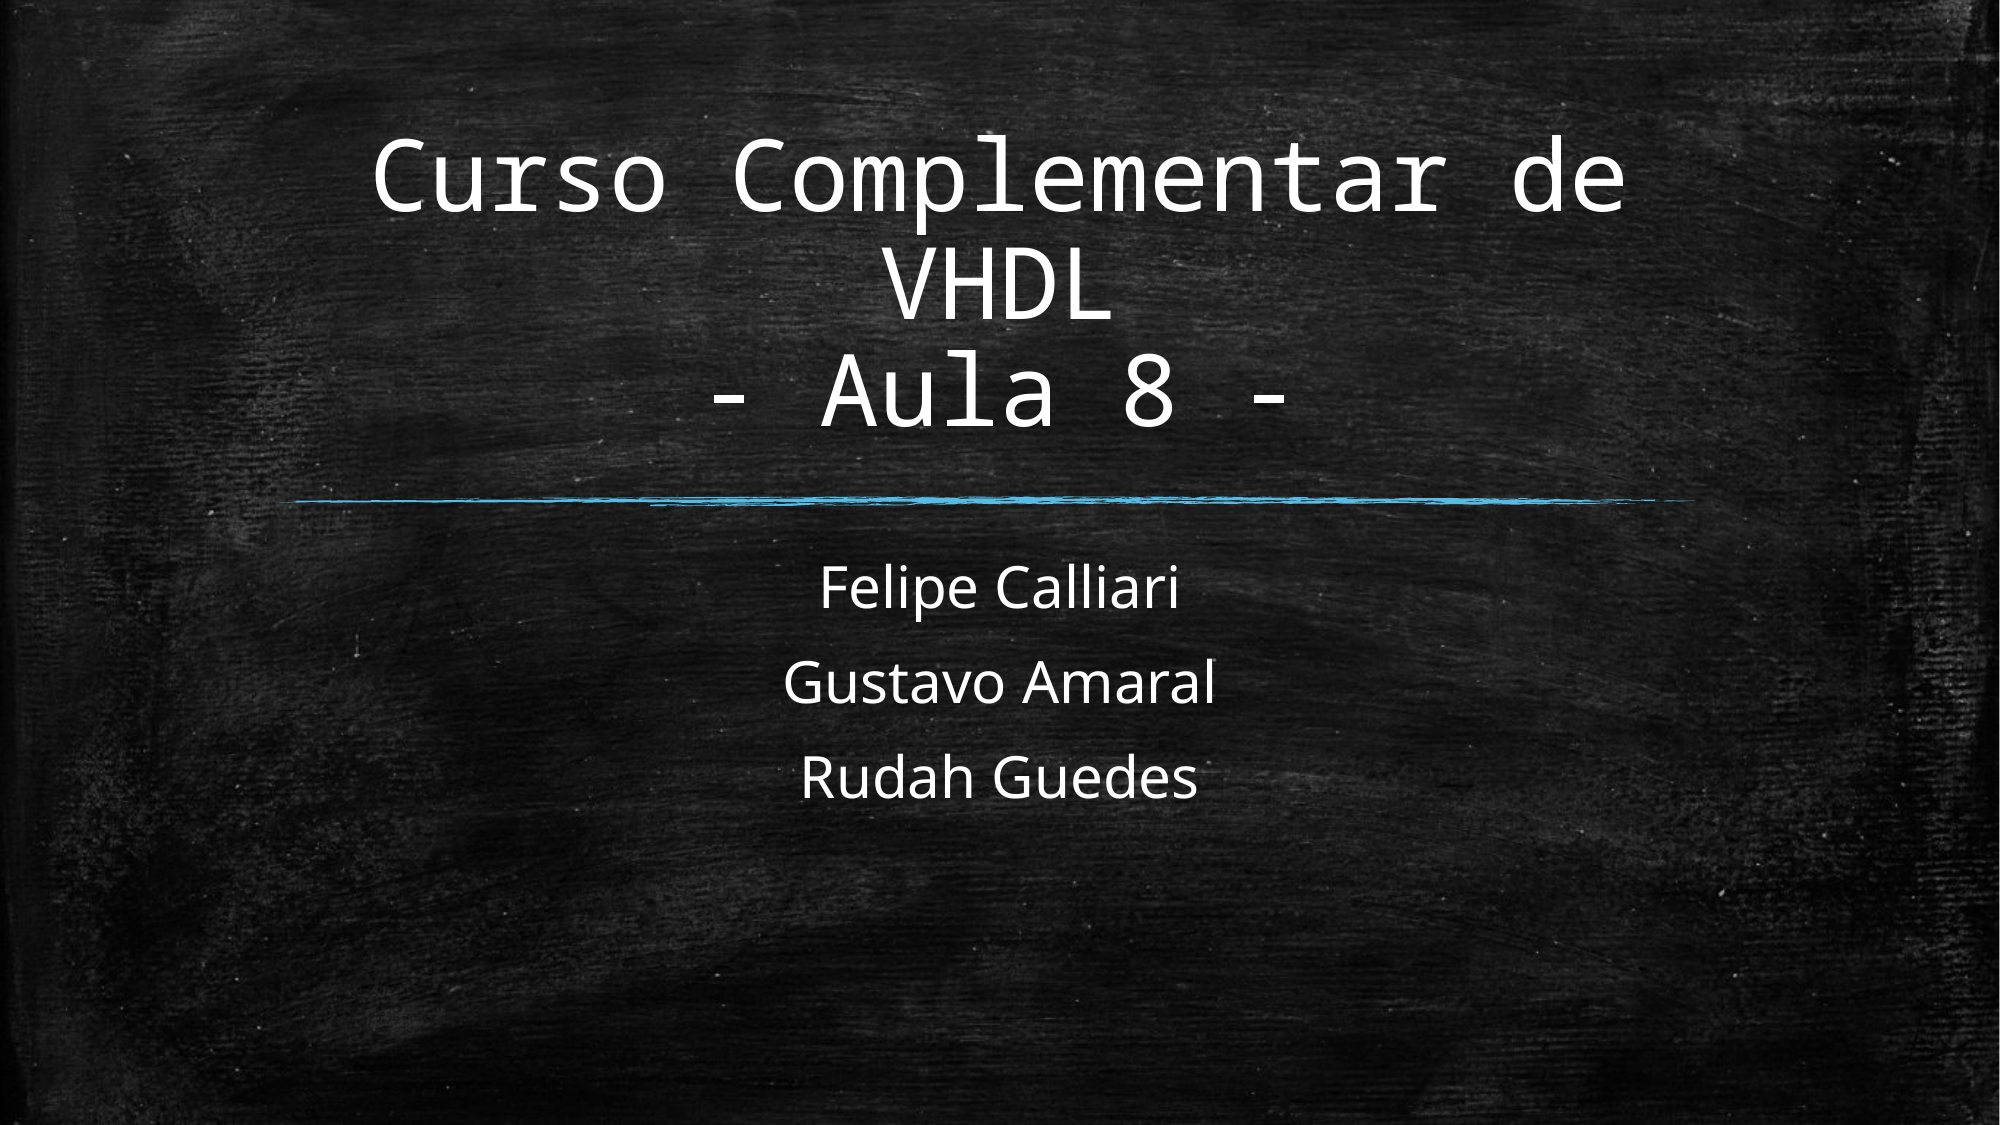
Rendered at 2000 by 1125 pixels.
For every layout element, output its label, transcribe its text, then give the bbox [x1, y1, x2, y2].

subtitle Felipe Calliari Gustavo Amaral Rudah Guedes [249, 543, 1750, 1016]
title Curso Complementar de VHDL - Aula 8 - [249, 101, 1750, 457]
